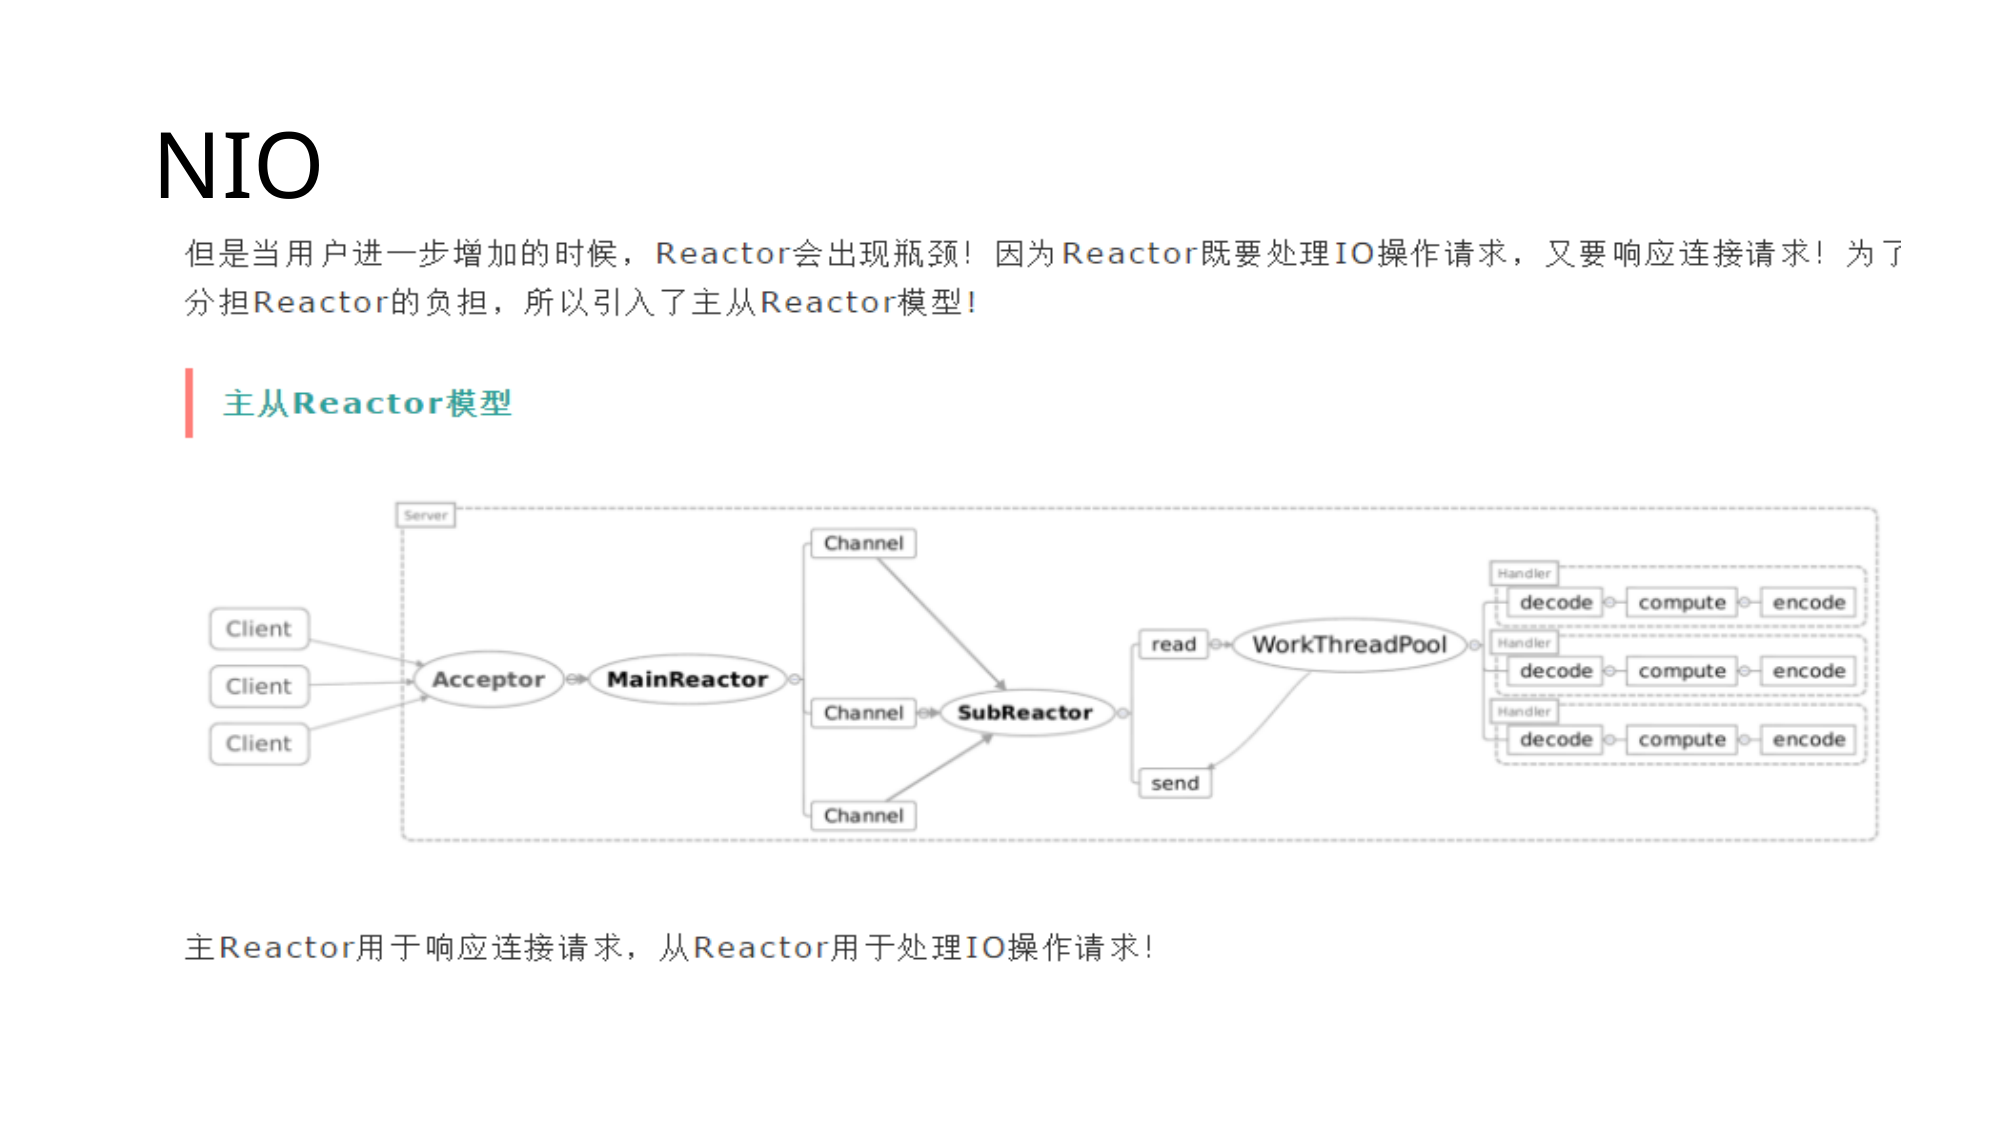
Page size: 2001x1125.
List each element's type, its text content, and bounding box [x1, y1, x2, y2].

picture [180, 229, 1901, 972]
title NIO [137, 59, 1863, 278]
